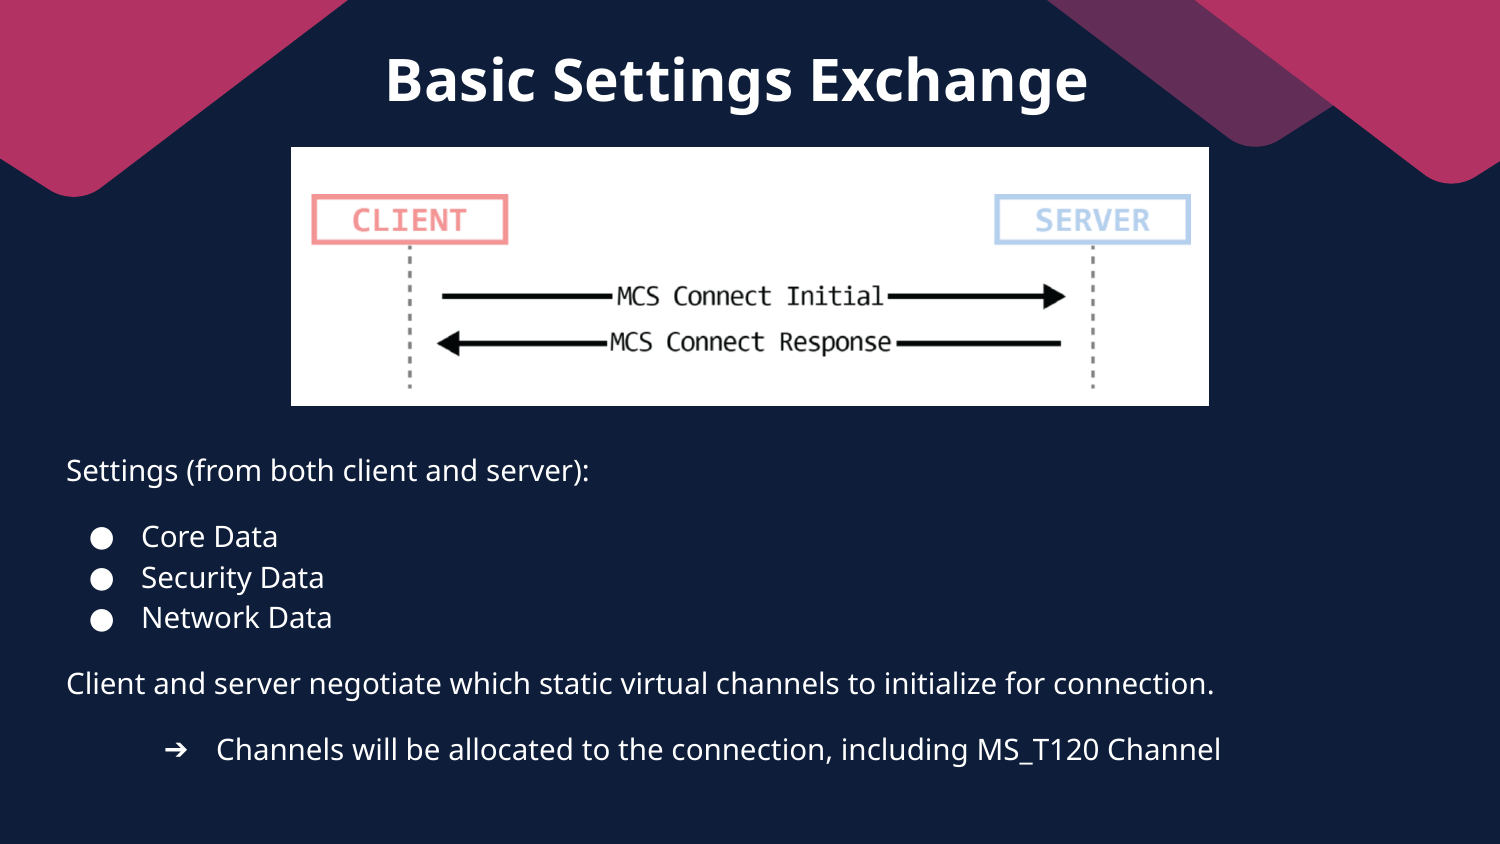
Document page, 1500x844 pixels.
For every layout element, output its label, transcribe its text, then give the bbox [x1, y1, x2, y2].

text_box Basic Settings Exchange [341, 27, 1133, 129]
picture [291, 147, 1209, 406]
text_box Settings (from both client and server): Core Data Security Data Network Data Client and server negotiate which static virtual channels to initialize for connection. Channels will be allocated to the connection, including MS_T120 Channel [51, 431, 1449, 829]
